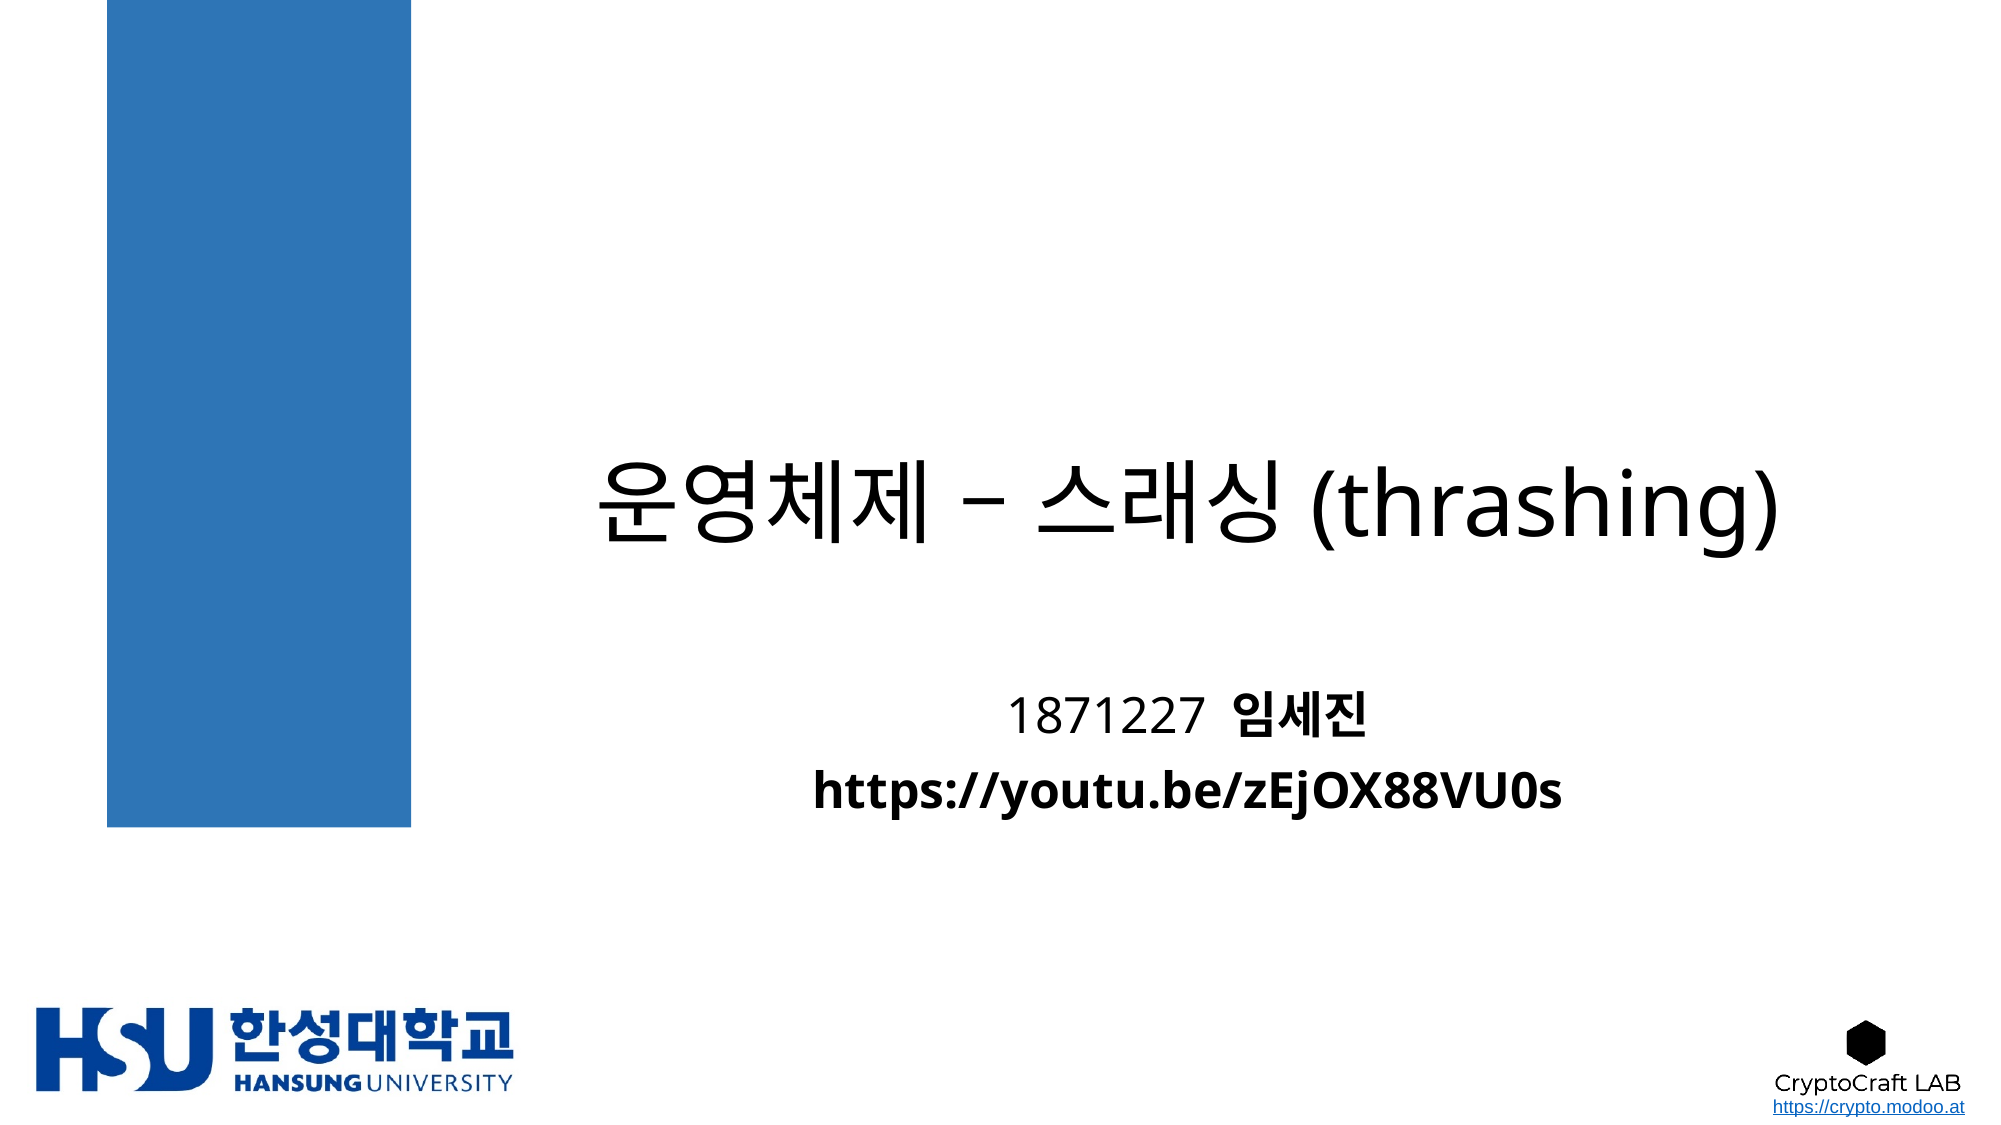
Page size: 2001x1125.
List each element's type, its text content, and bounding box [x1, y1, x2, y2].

picture [1760, 1005, 1976, 1111]
subtitle 1871227 임세진 https://youtu.be/zEjOX88VU0s [498, 682, 1878, 955]
title 운영체제 – 스래싱(thrashing) [498, 170, 1878, 563]
picture [27, 997, 524, 1103]
